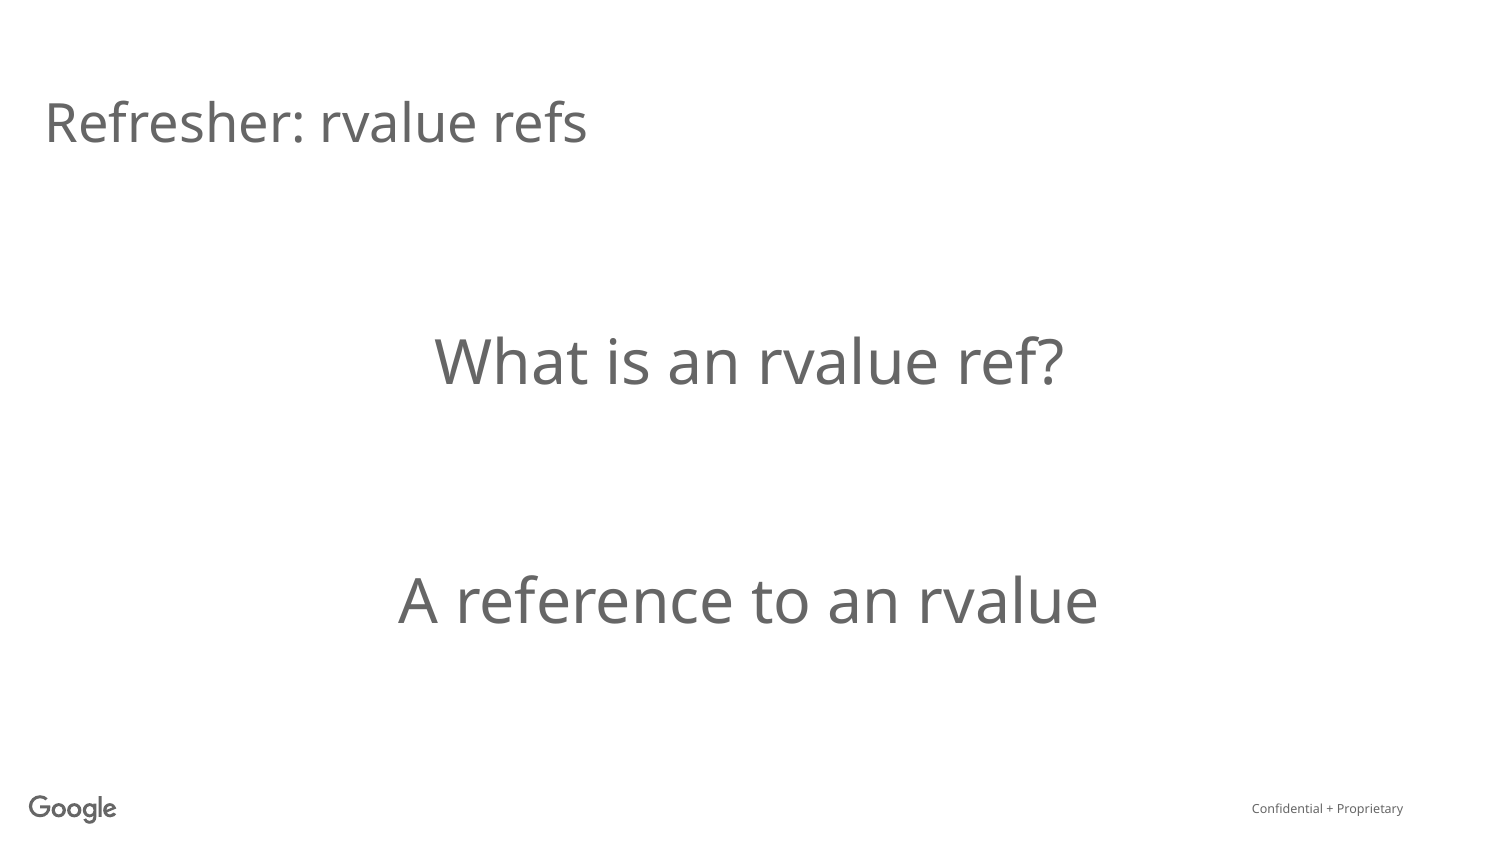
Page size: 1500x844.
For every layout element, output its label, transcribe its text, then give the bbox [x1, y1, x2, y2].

list What is an rvalue ref? A reference to an rvalue [29, 187, 1471, 748]
title Refresher: rvalue refs [29, 73, 1471, 168]
